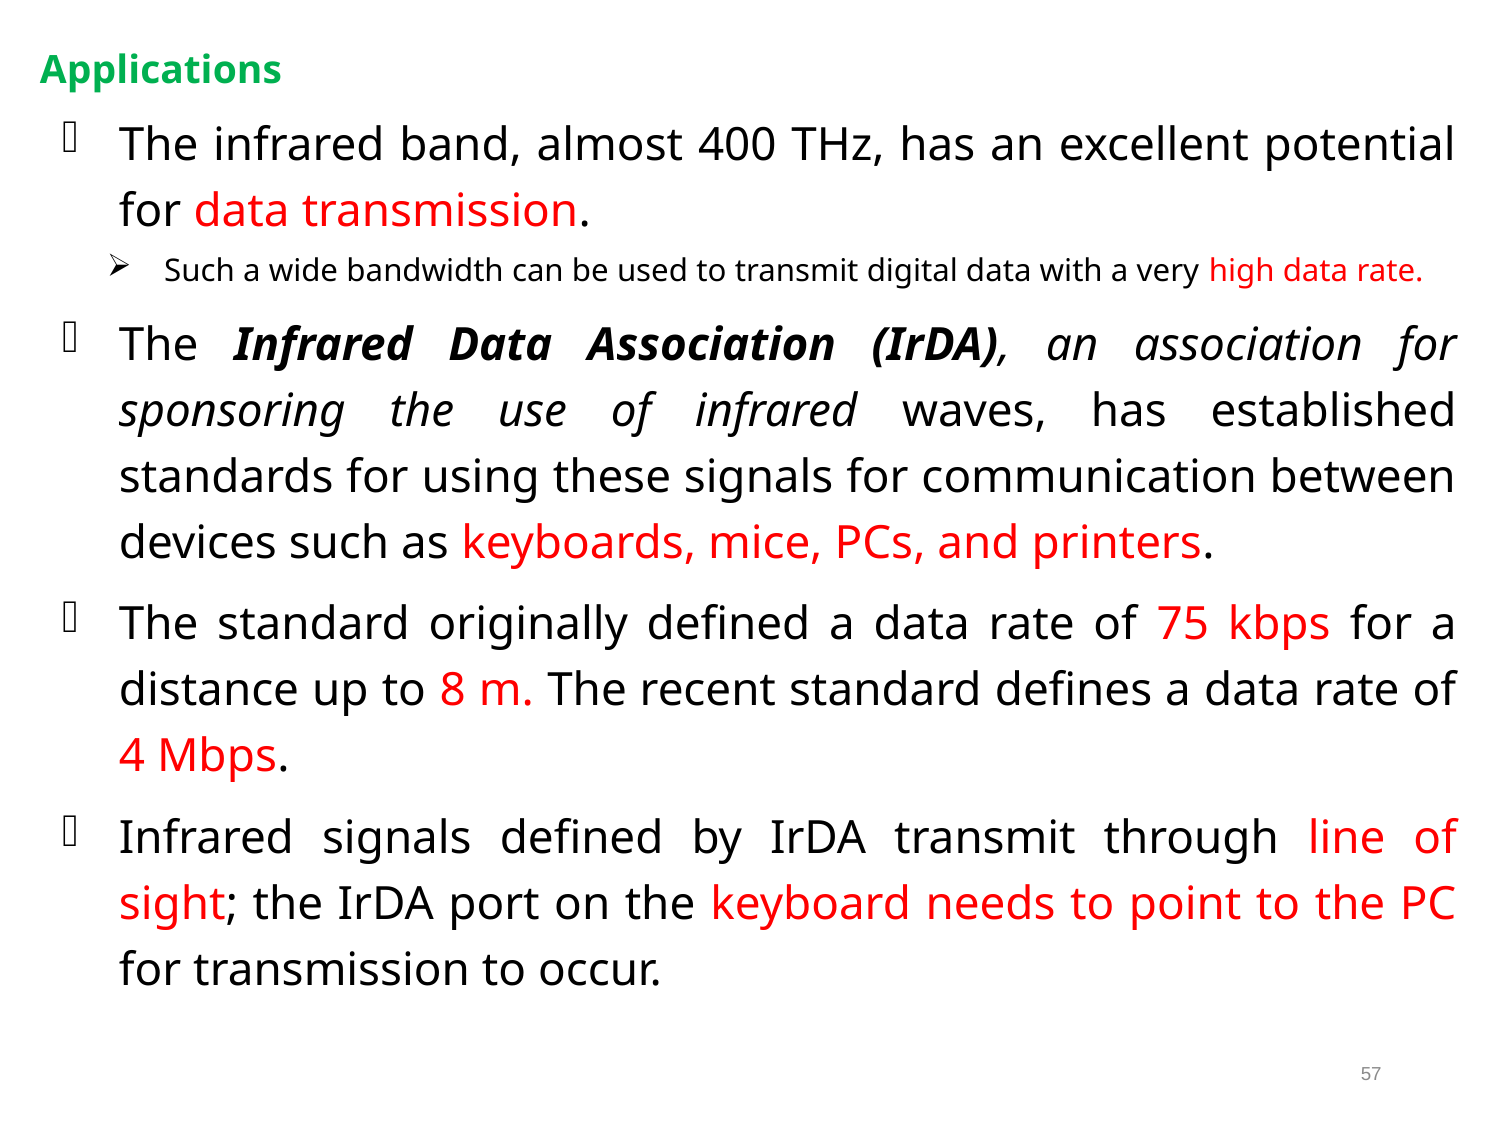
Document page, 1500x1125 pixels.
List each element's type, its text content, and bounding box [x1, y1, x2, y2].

slide_number 57 [1059, 1042, 1397, 1103]
title Applications [24, 42, 1375, 100]
list The infrared band, almost 400 THz, has an excellent potential for data transmission. Such a wide bandwidth can be used to transmit digital data with a very high data rate. The Infrared Data Association (IrDA), an association for sponsoring the use of infrared waves, has established standards for using these signals for communication between devices such as keyboards, mice, PCs, and printers. The standard originally defined a data rate of 75 kbps for a distance up to 8 m. The recent standard defines a data rate of 4 Mbps. Infrared signals defined by IrDA transmit through line of sight; the IrDA port on the keyboard needs to point to the PC for transmission to occur. [47, 95, 1472, 1109]
